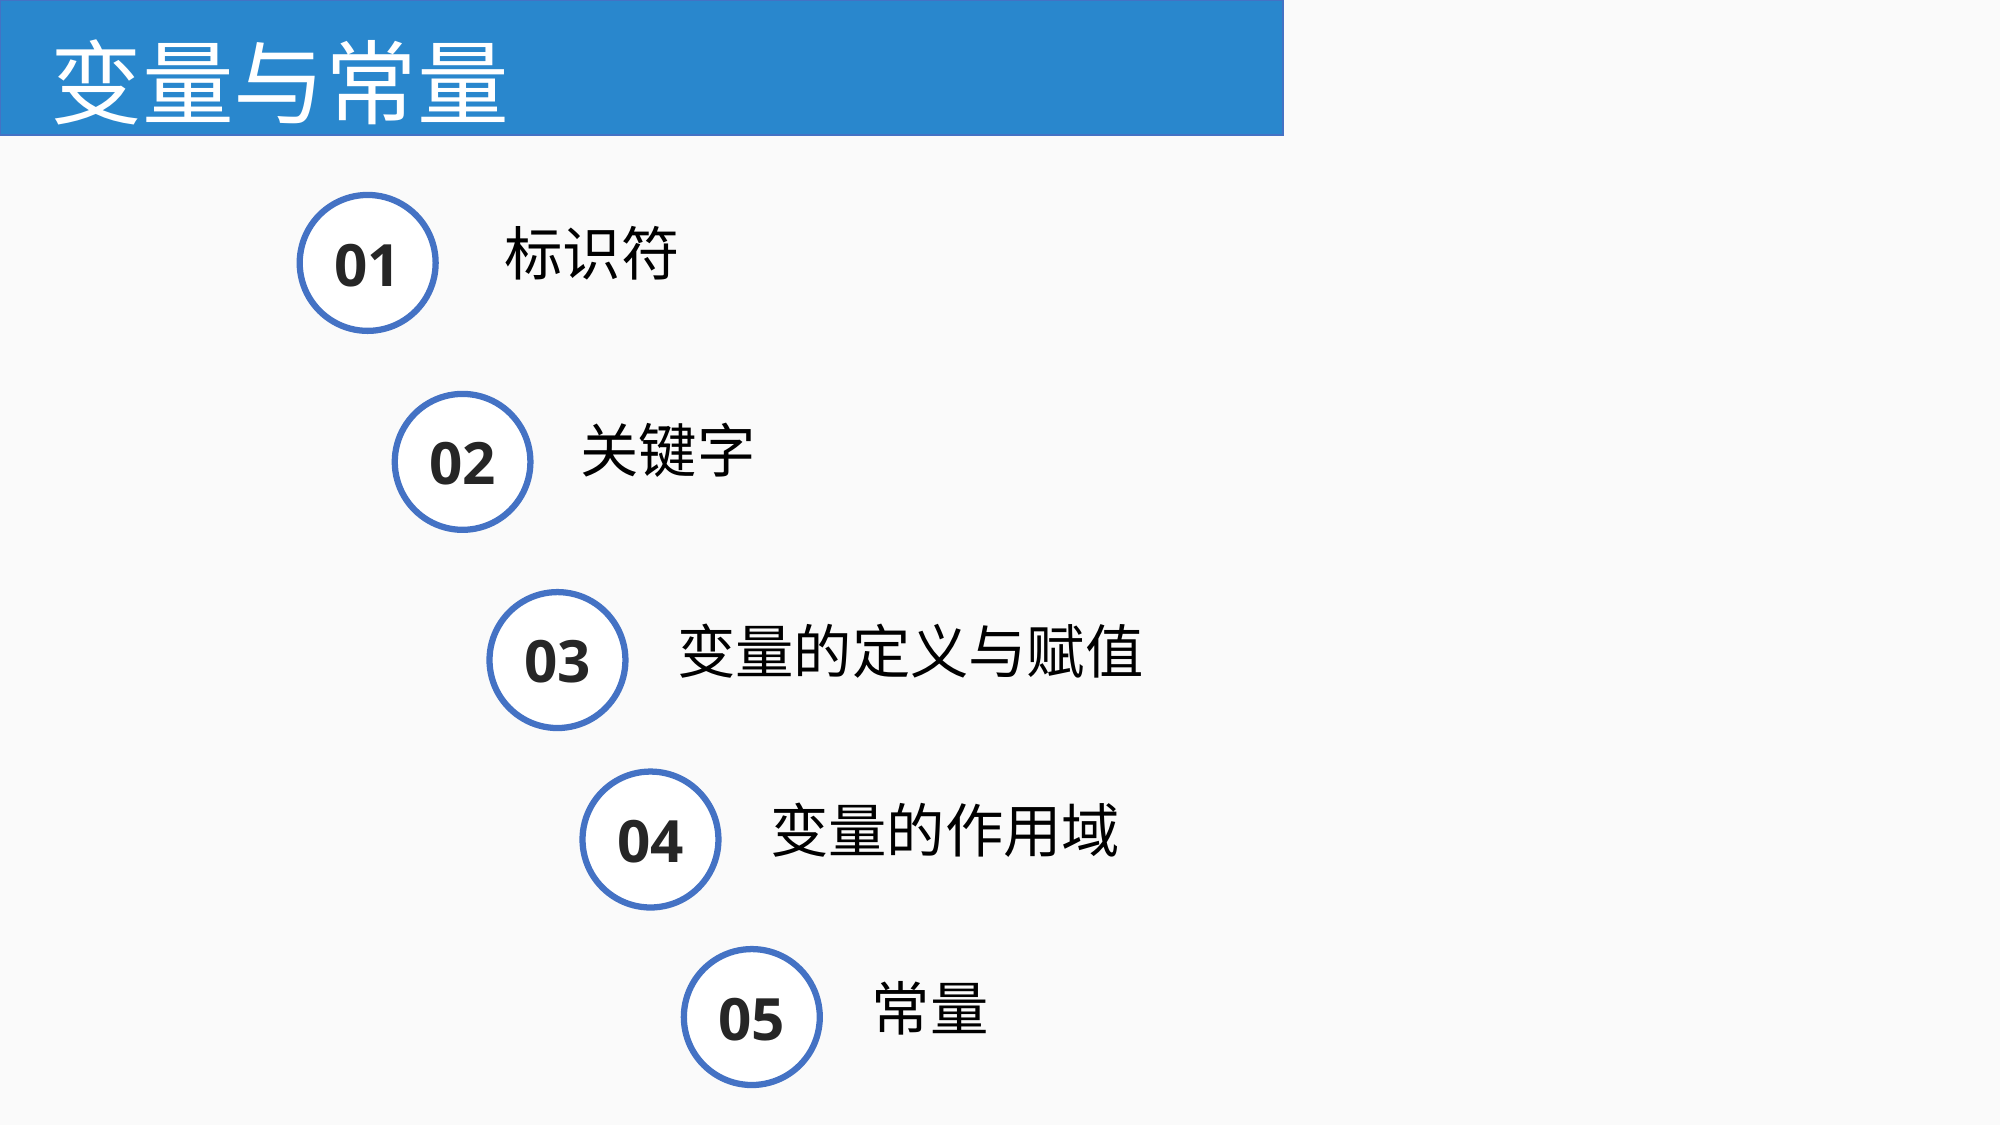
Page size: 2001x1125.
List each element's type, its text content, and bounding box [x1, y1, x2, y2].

list 变量的作用域 [755, 795, 1783, 885]
title 变量与常量 [35, 30, 1761, 121]
list 常量 [856, 972, 1884, 1062]
list 关键字 [565, 414, 1593, 504]
list 标识符 [489, 217, 1517, 307]
list 变量的定义与赋值 [662, 615, 1690, 705]
